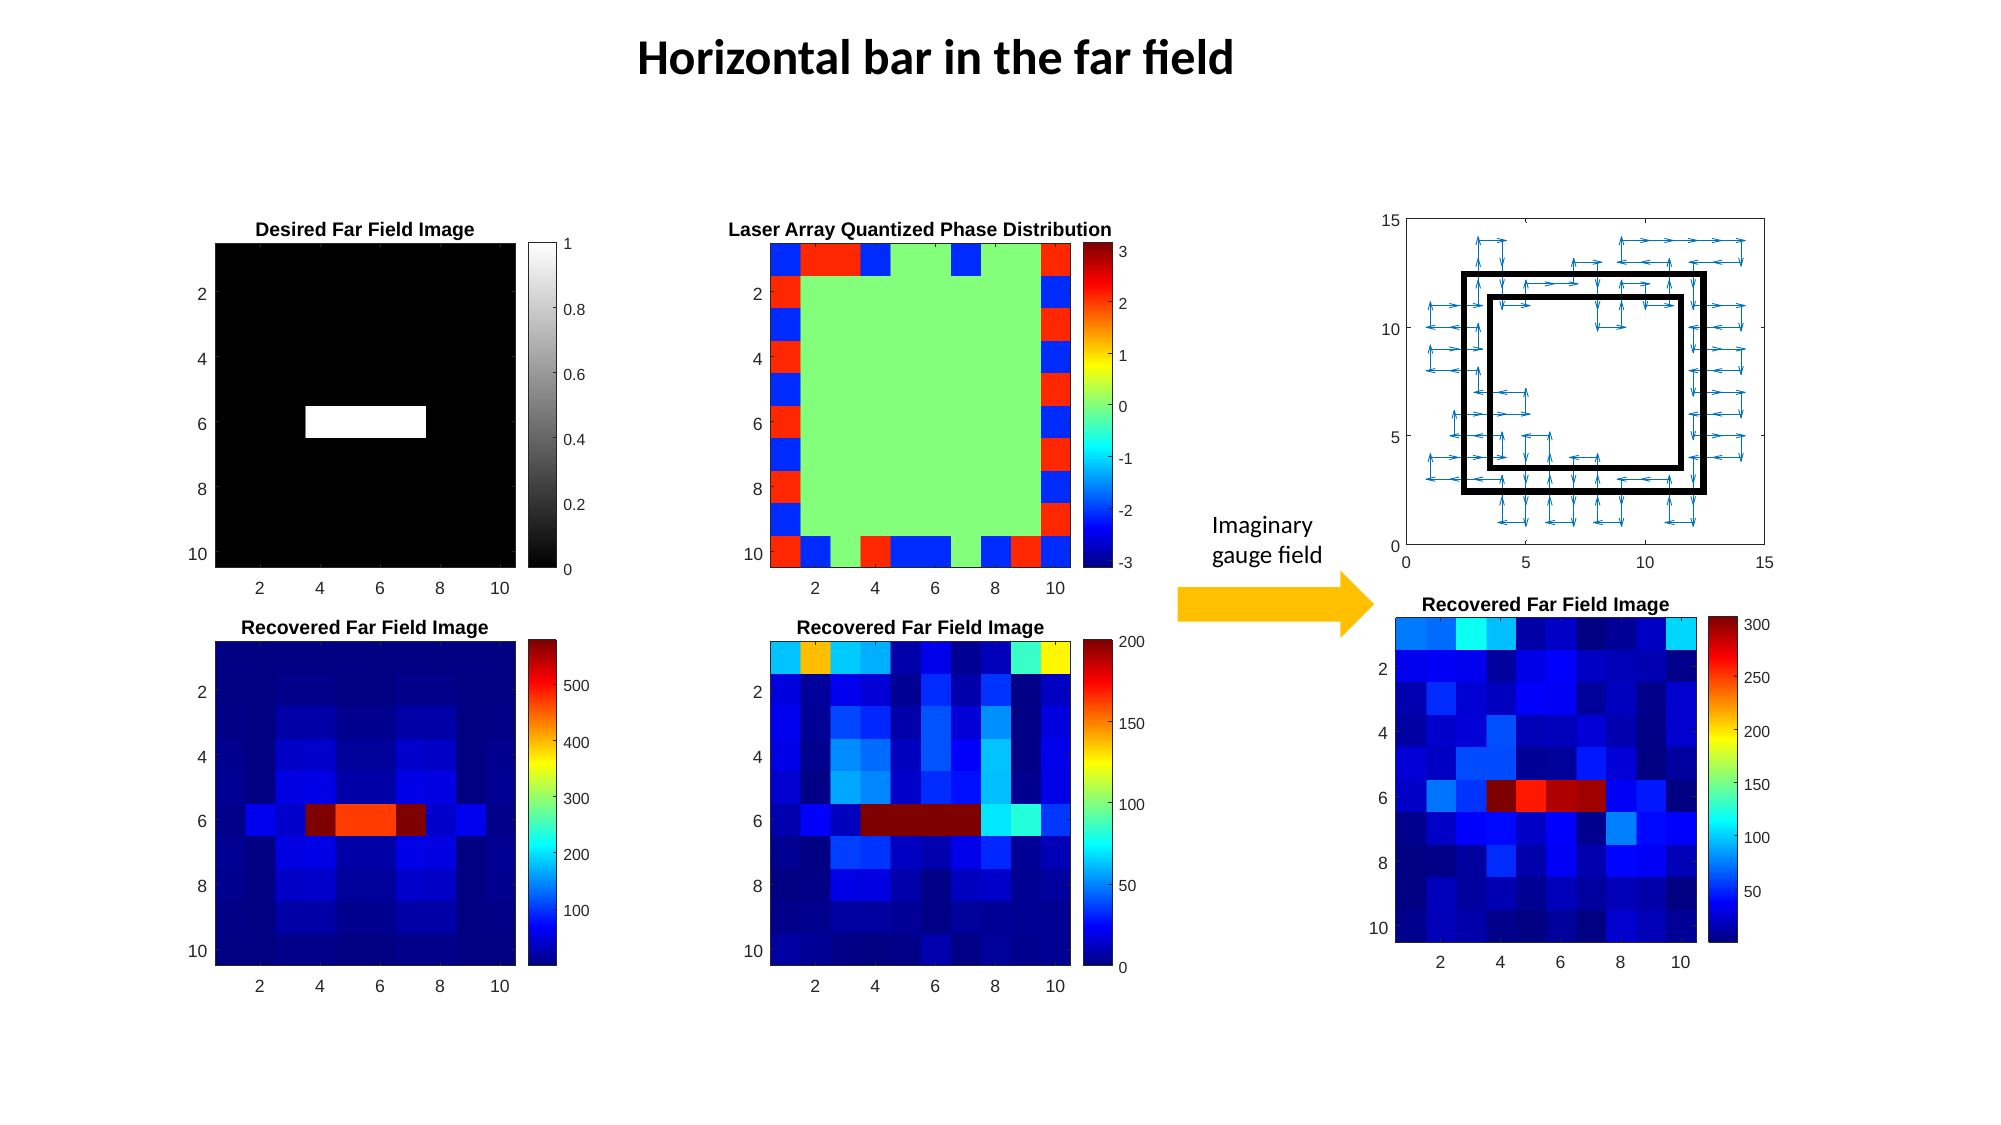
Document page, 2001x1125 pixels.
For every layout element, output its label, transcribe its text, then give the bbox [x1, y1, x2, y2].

picture [165, 212, 628, 1008]
text_box [1184, 576, 1345, 646]
text_box Imaginary gauge field [1197, 501, 1345, 576]
picture [720, 212, 1184, 1008]
picture [1345, 586, 1809, 985]
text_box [1345, 188, 1809, 586]
text_box Horizontal bar in the far field [622, 17, 1345, 93]
